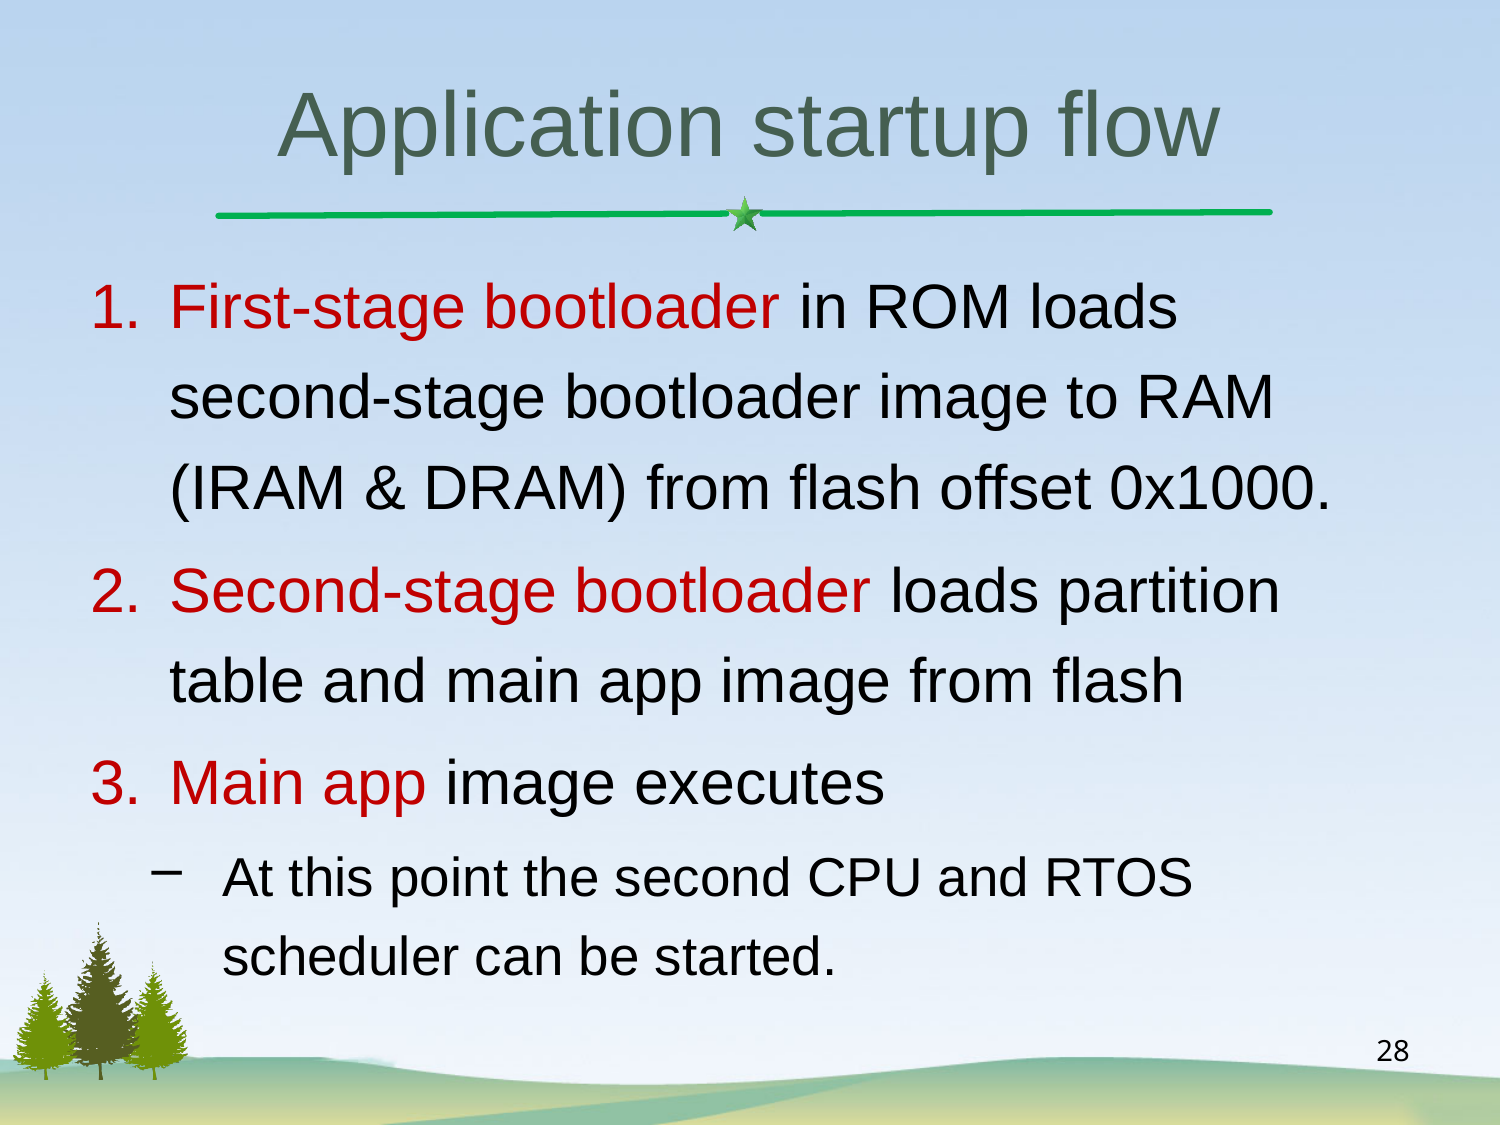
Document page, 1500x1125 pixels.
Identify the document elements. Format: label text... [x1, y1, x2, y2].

slide_number 28 [1074, 1024, 1425, 1103]
title Application startup flow [75, 30, 1425, 209]
picture [0, 0, 1500, 1125]
list First-stage bootloader in ROM loads second-stage bootloader image to RAM (IRAM & DRAM) from flash offset 0x1000. Second-stage bootloader loads partition table and main app image from flash Main app image executes At this point the second CPU and RTOS scheduler can be started. [75, 243, 1425, 1005]
